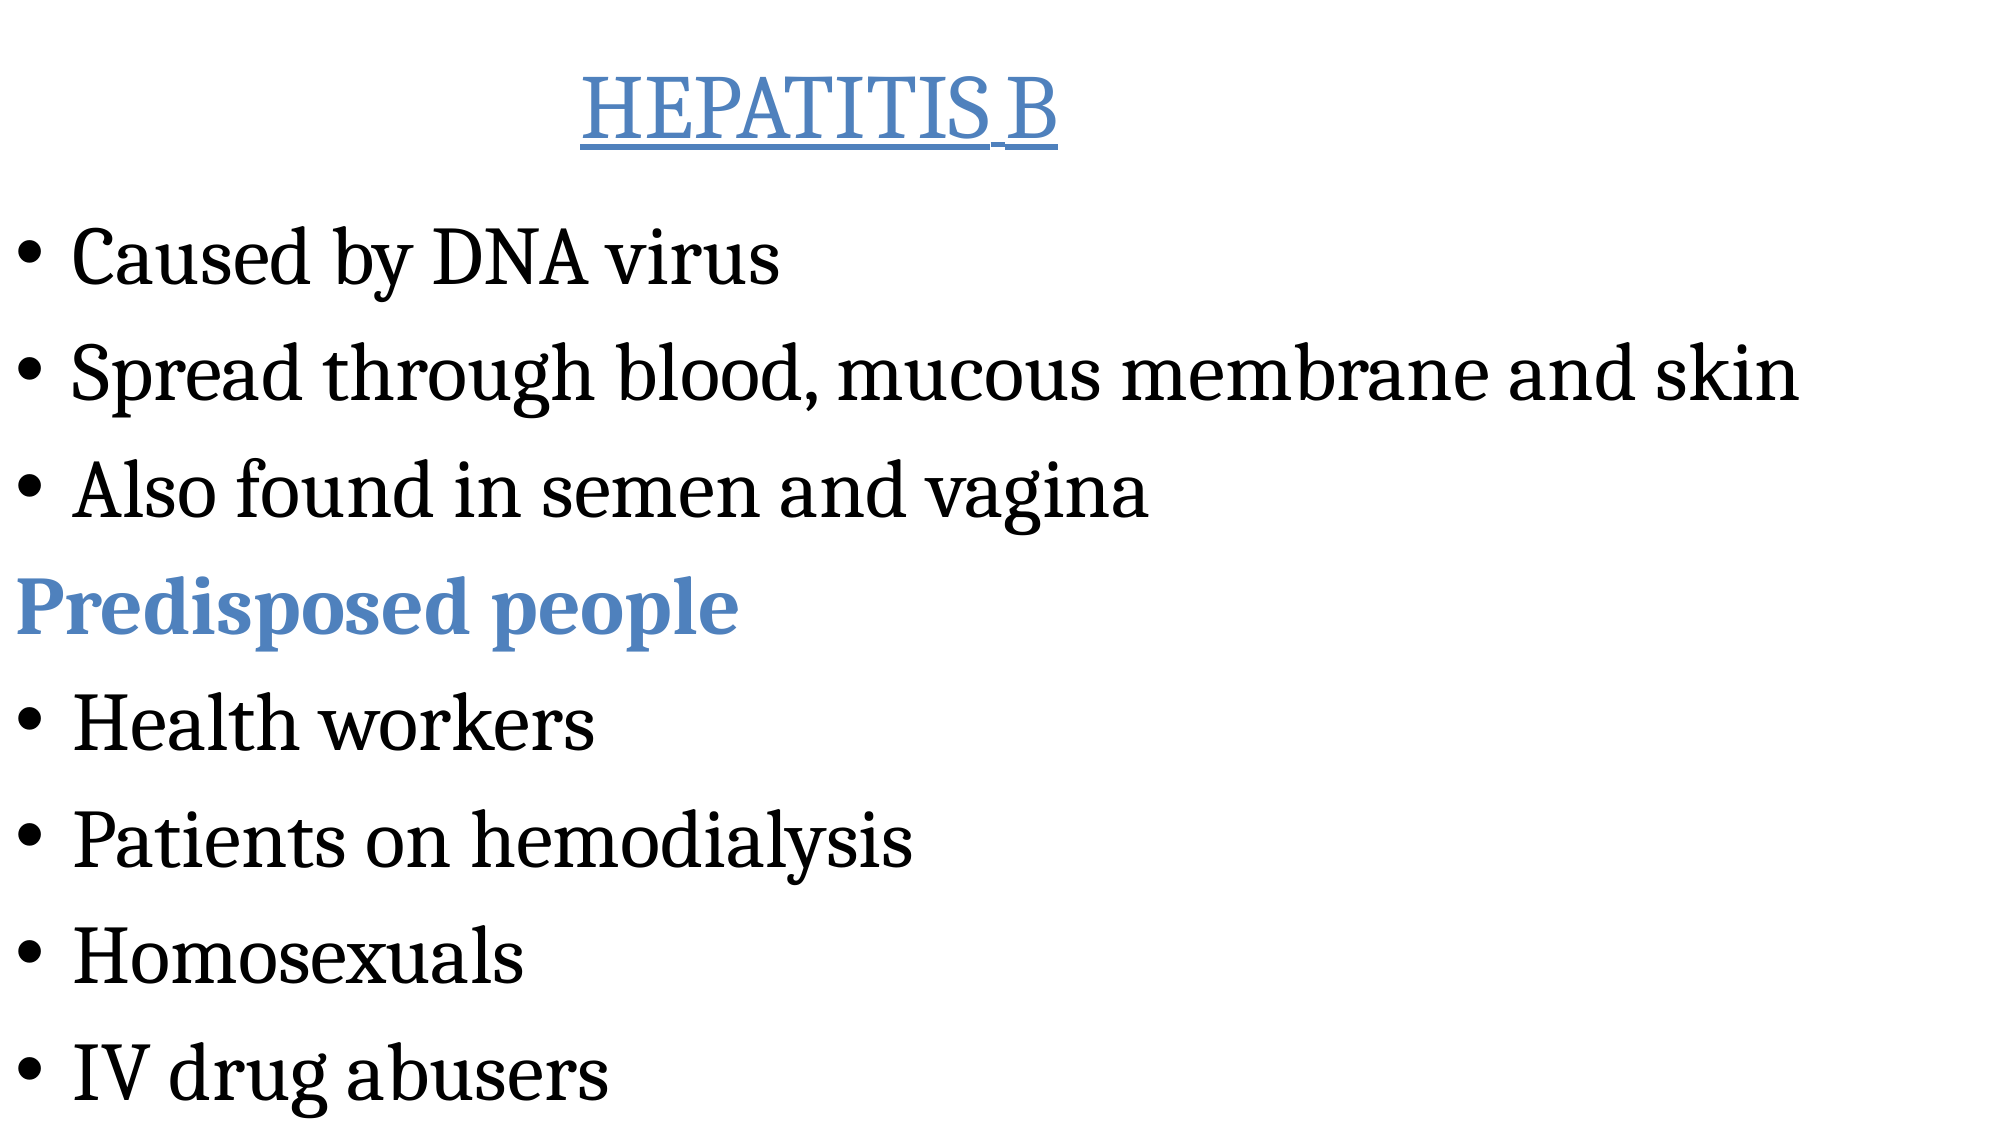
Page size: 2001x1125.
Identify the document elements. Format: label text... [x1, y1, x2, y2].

list Caused by DNA virus Spread through blood, mucous membrane and skin Also found in semen and vagina Predisposed people Health workers Patients on hemodialysis Homosexuals IV drug abusers [0, 193, 1964, 1125]
title HEPATITIS B [48, 26, 1591, 193]
